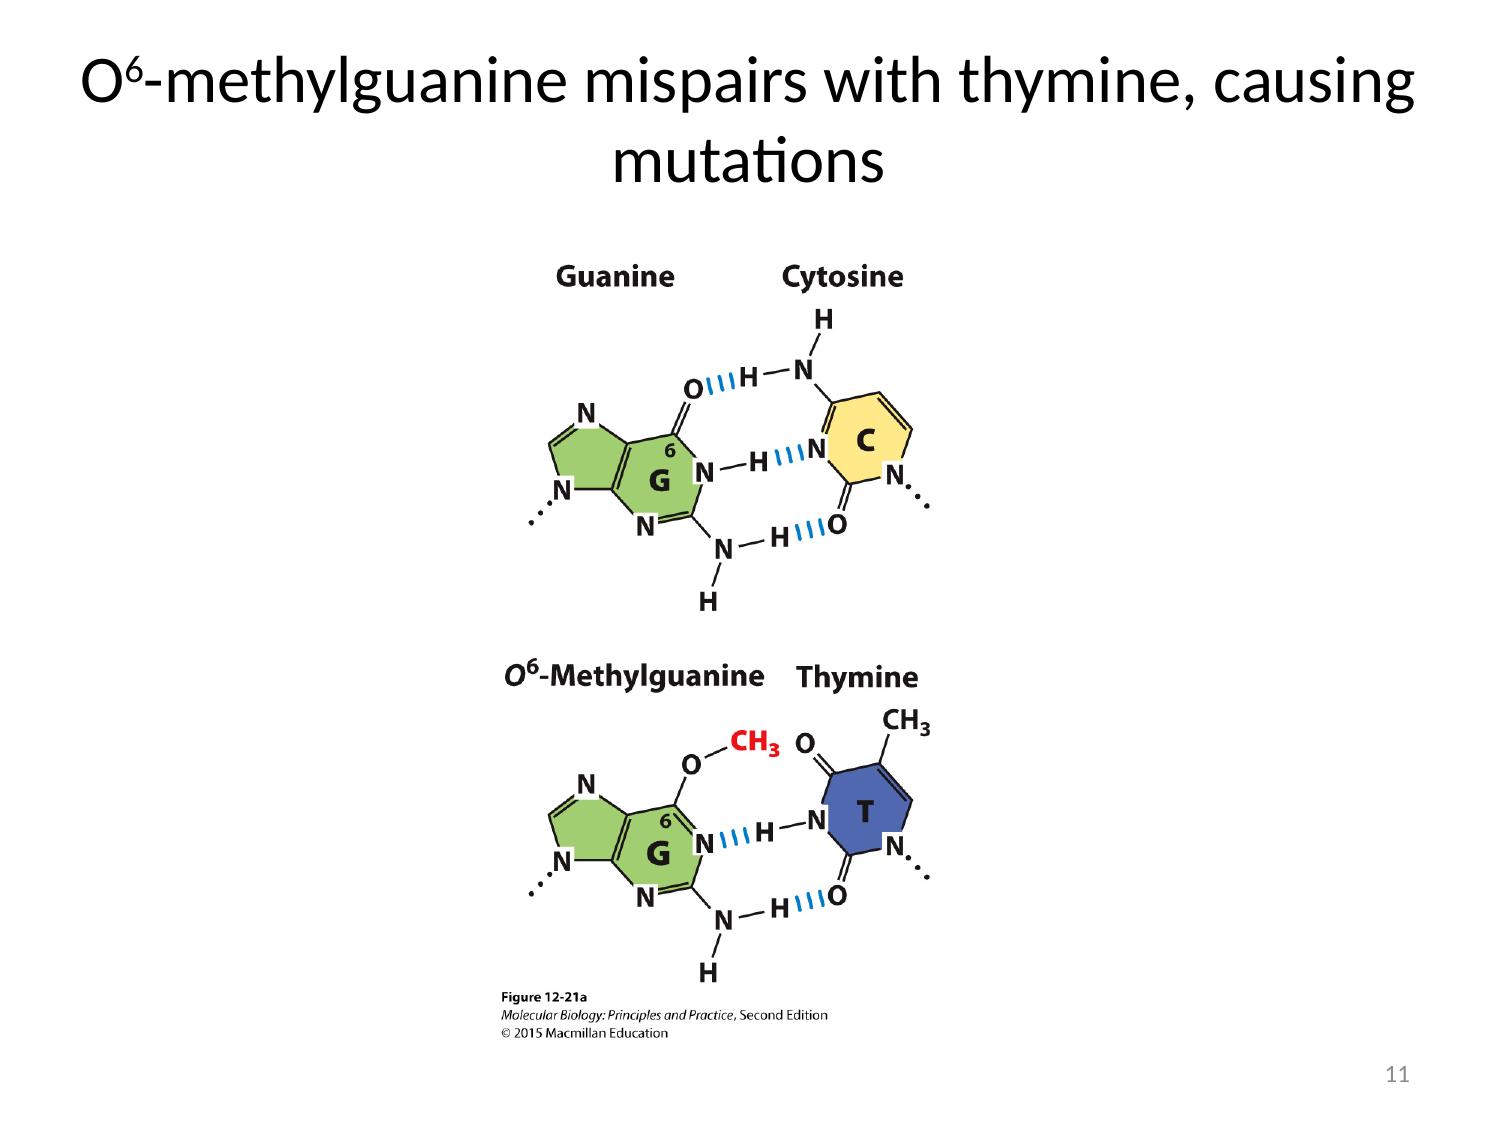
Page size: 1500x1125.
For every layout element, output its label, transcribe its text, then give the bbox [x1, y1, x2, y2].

slide_number 11 [1074, 1042, 1425, 1103]
picture [495, 255, 947, 1043]
text_box O6-methylguanine mispairs with thymine, causing mutations [0, 28, 1497, 204]
